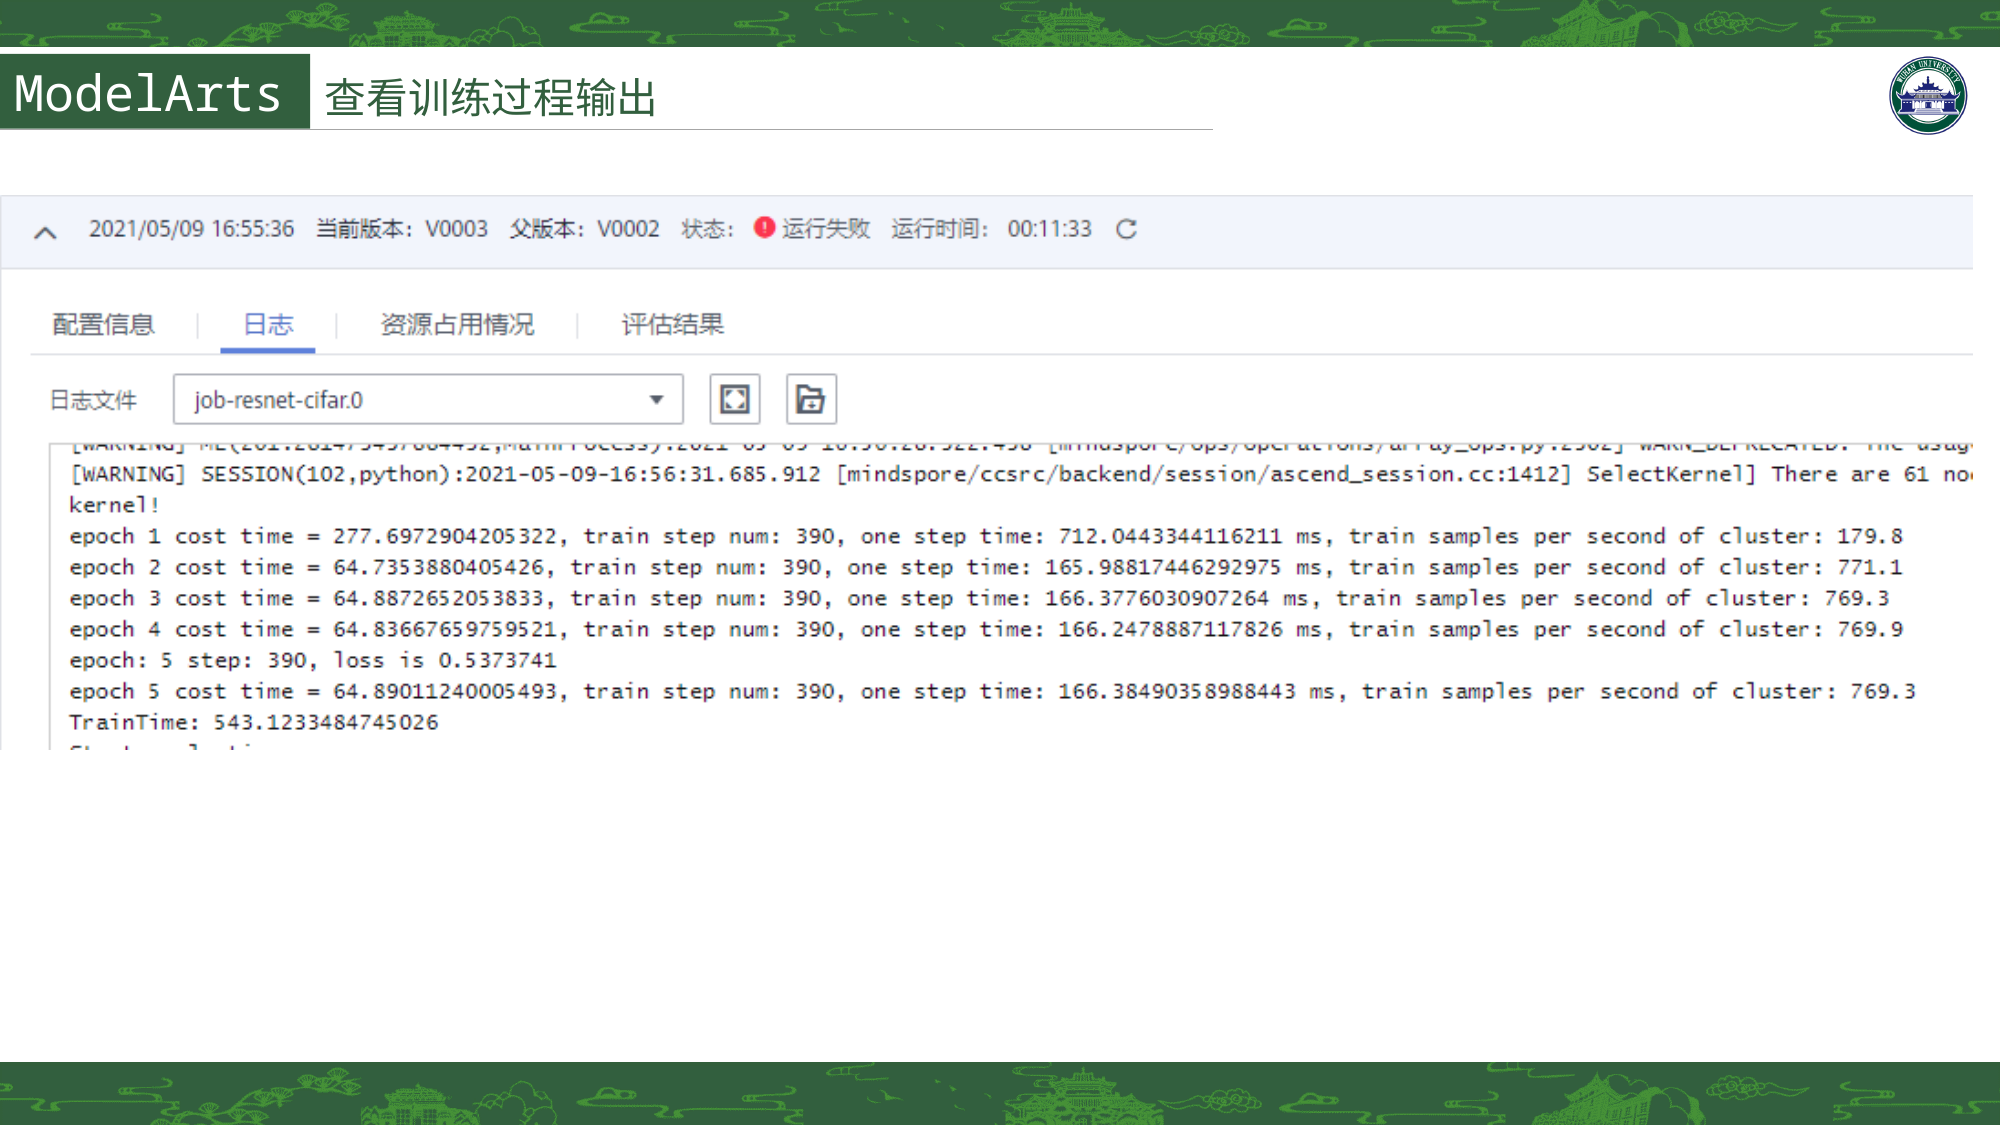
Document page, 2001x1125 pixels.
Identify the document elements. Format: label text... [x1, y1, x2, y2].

picture [0, 0, 2000, 48]
picture [0, 1062, 2000, 1125]
picture [1889, 56, 1972, 135]
text_box ModelArts [0, 53, 311, 129]
text_box 查看训练过程输出 [310, 64, 1235, 130]
picture [0, 194, 1973, 750]
